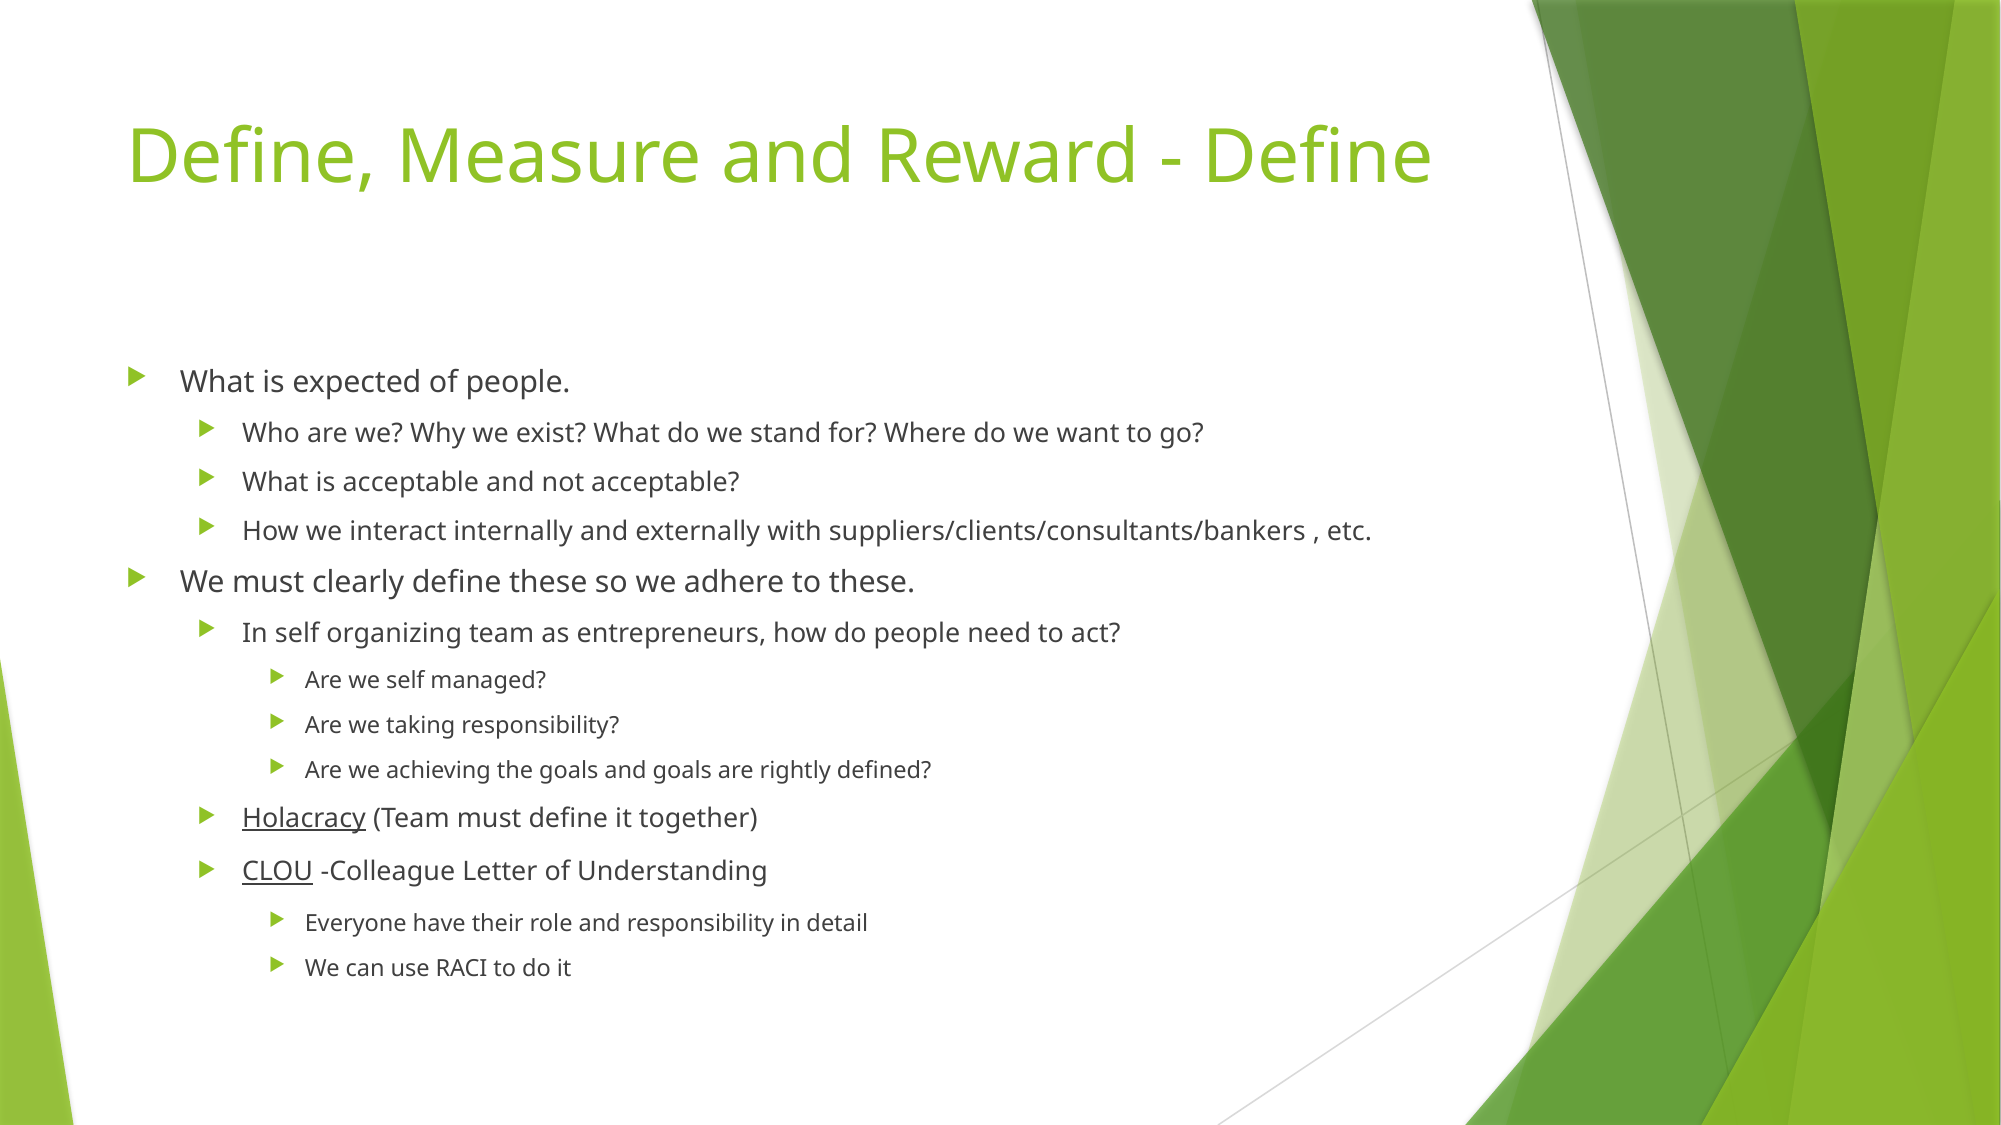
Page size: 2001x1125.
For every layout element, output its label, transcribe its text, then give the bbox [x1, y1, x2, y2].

list What is expected of people. Who are we? Why we exist? What do we stand for? Where do we want to go? What is acceptable and not acceptable? How we interact internally and externally with suppliers/clients/consultants/bankers , etc. We must clearly define these so we adhere to these. In self organizing team as entrepreneurs, how do people need to act? Are we self managed? Are we taking responsibility? Are we achieving the goals and goals are rightly defined? Holacracy (Team must define it together) CLOU -Colleague Letter of Understanding Everyone have their role and responsibility in detail We can use RACI to do it [111, 354, 1522, 992]
title Define, Measure and Reward - Define [111, 99, 1522, 317]
